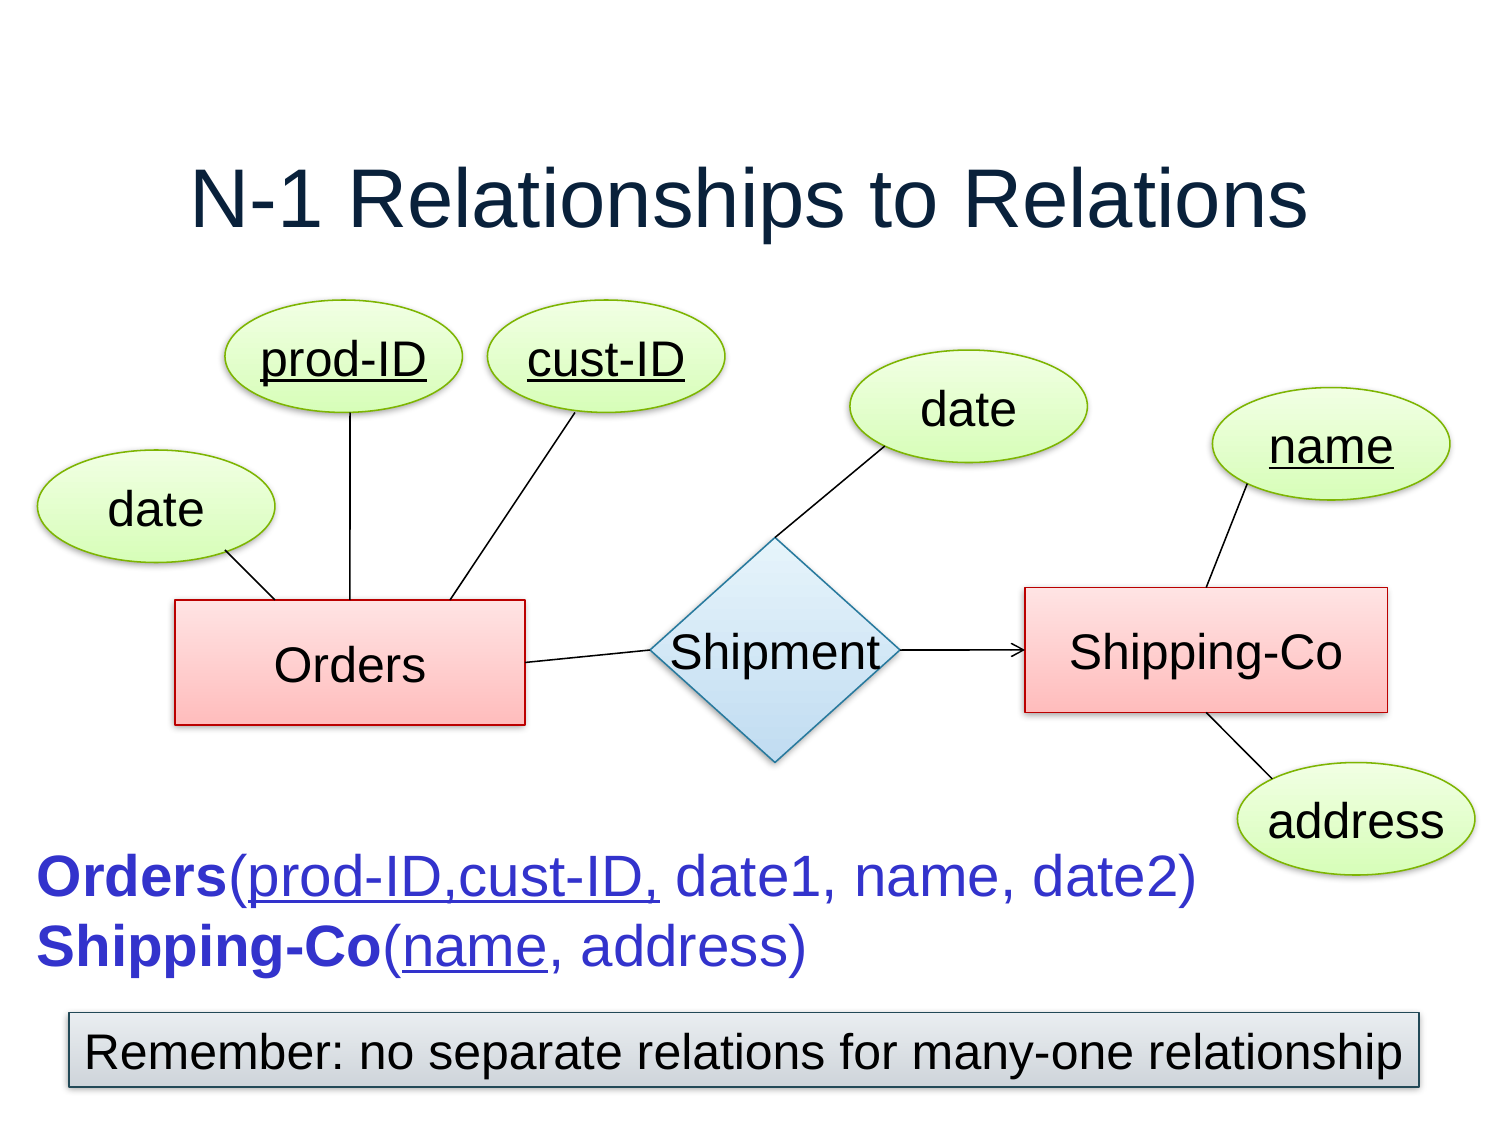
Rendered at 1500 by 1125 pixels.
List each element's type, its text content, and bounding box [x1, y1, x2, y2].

text_box name [1211, 386, 1451, 501]
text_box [524, 649, 651, 663]
text_box Shipment [649, 537, 901, 764]
title N-1 Relationships to Relations [112, 99, 1388, 288]
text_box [1205, 712, 1273, 779]
text_box date [36, 449, 276, 564]
text_box cust-ID [486, 299, 726, 414]
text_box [783, 436, 876, 547]
text_box date [849, 349, 1089, 464]
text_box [1174, 514, 1279, 557]
text_box Shipping-Co [1024, 587, 1388, 713]
text_box Orders [174, 599, 526, 726]
text_box address [1236, 761, 1476, 876]
text_box prod-ID [224, 299, 464, 414]
text_box Remember: no separate relations for many-one relationship [68, 1012, 1420, 1088]
text_box Orders(prod-ID,cust-ID, date1, name, date2) Shipping-Co(name, address) [22, 830, 1231, 986]
